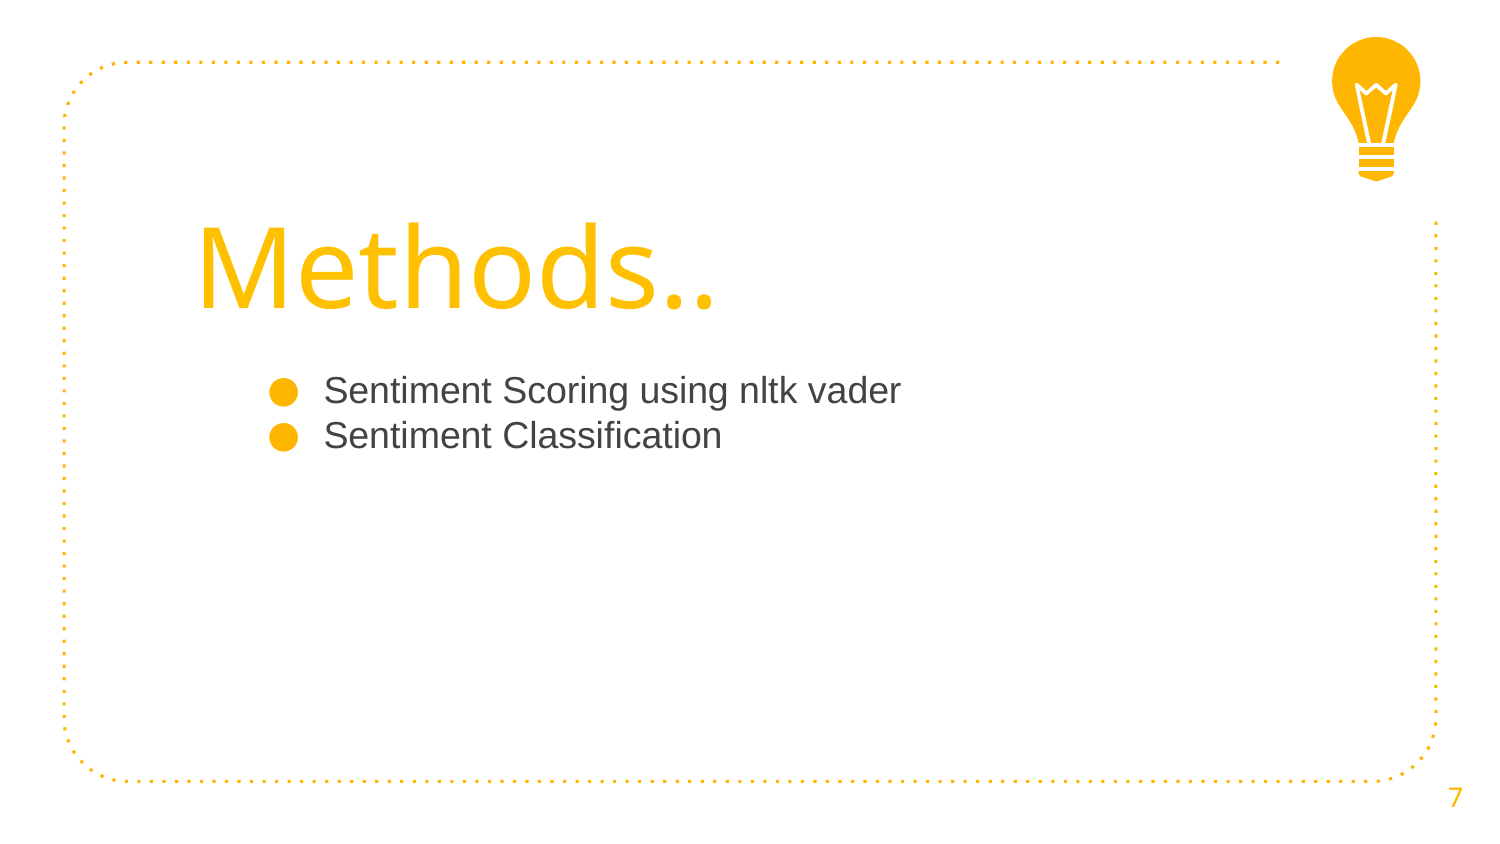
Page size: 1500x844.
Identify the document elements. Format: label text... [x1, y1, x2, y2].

slide_number 7 [1411, 753, 1500, 844]
title Methods.. [178, 181, 1305, 322]
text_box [1331, 36, 1421, 182]
list Sentiment Scoring using nltk vader Sentiment Classification [233, 350, 1360, 584]
